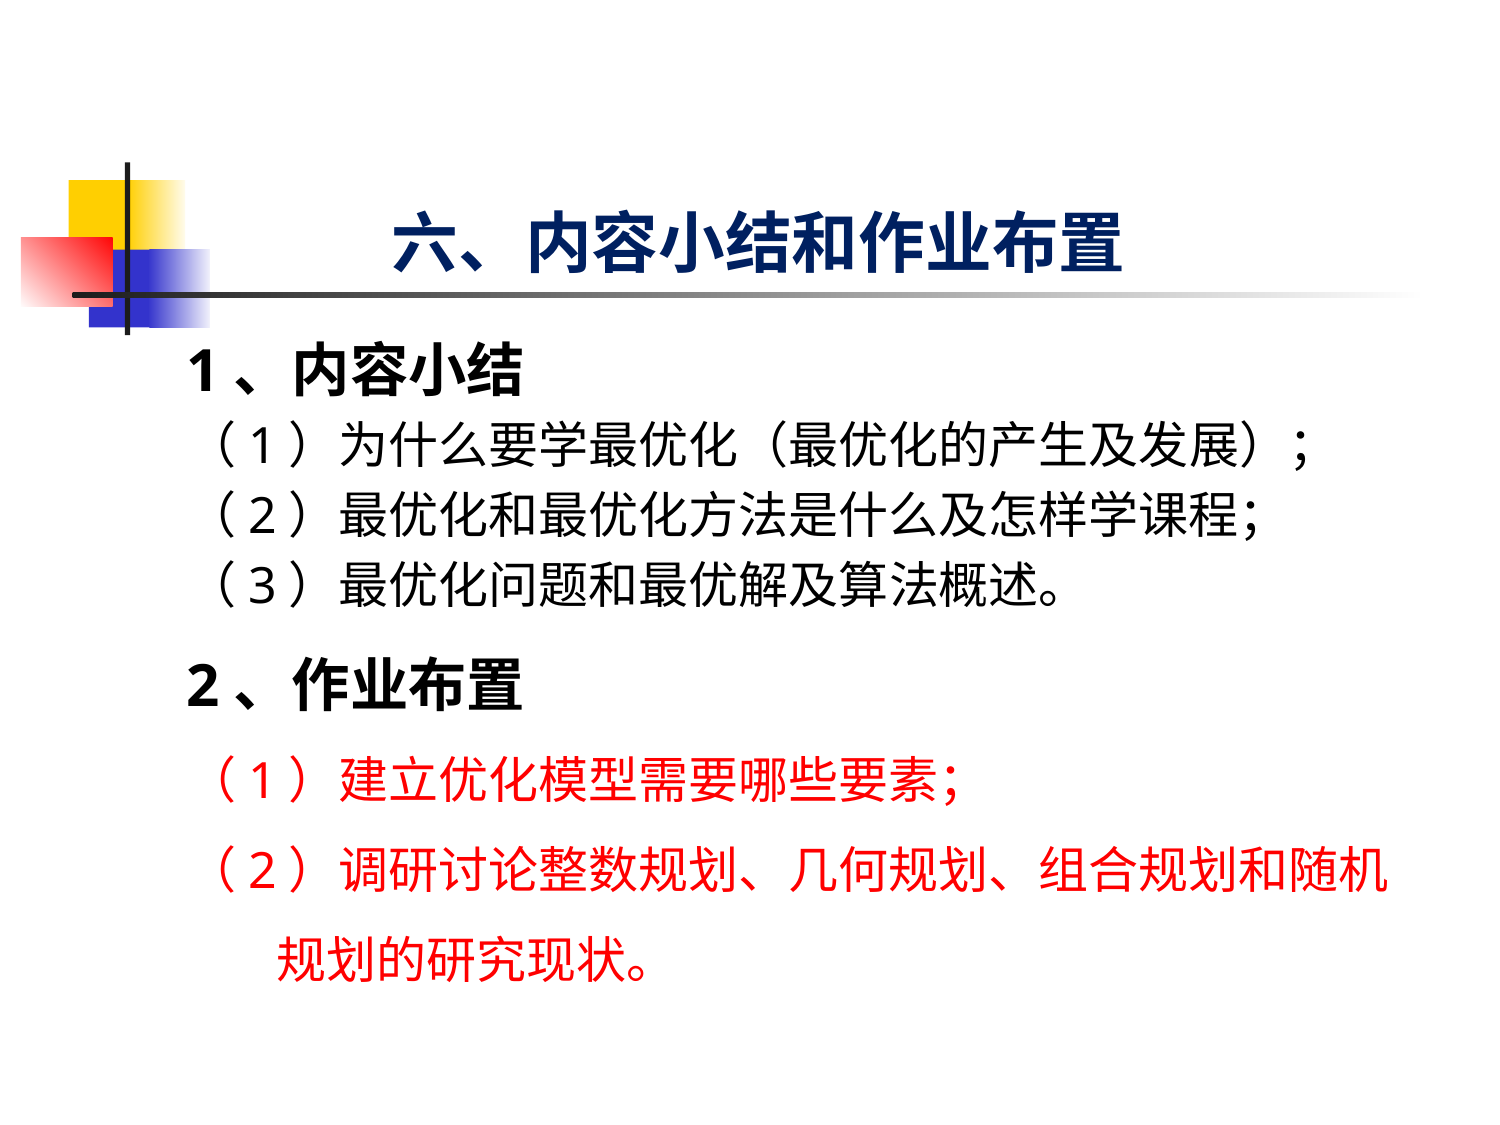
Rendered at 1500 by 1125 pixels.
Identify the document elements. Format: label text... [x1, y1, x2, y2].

title 六、内容小结和作业布置 [188, 101, 1329, 289]
list 1、内容小结 （1）为什么要学最优化（最优化的产生及发展）； （2）最优化和最优化方法是什么及怎样学课程； （3）最优化问题和最优解及算法概述。 2、作业布置 （1）建立优化模型需要哪些要素； （2）调研讨论整数规划、几何规划、组合规划和随机 规划的研究现状。 [171, 290, 1412, 1012]
